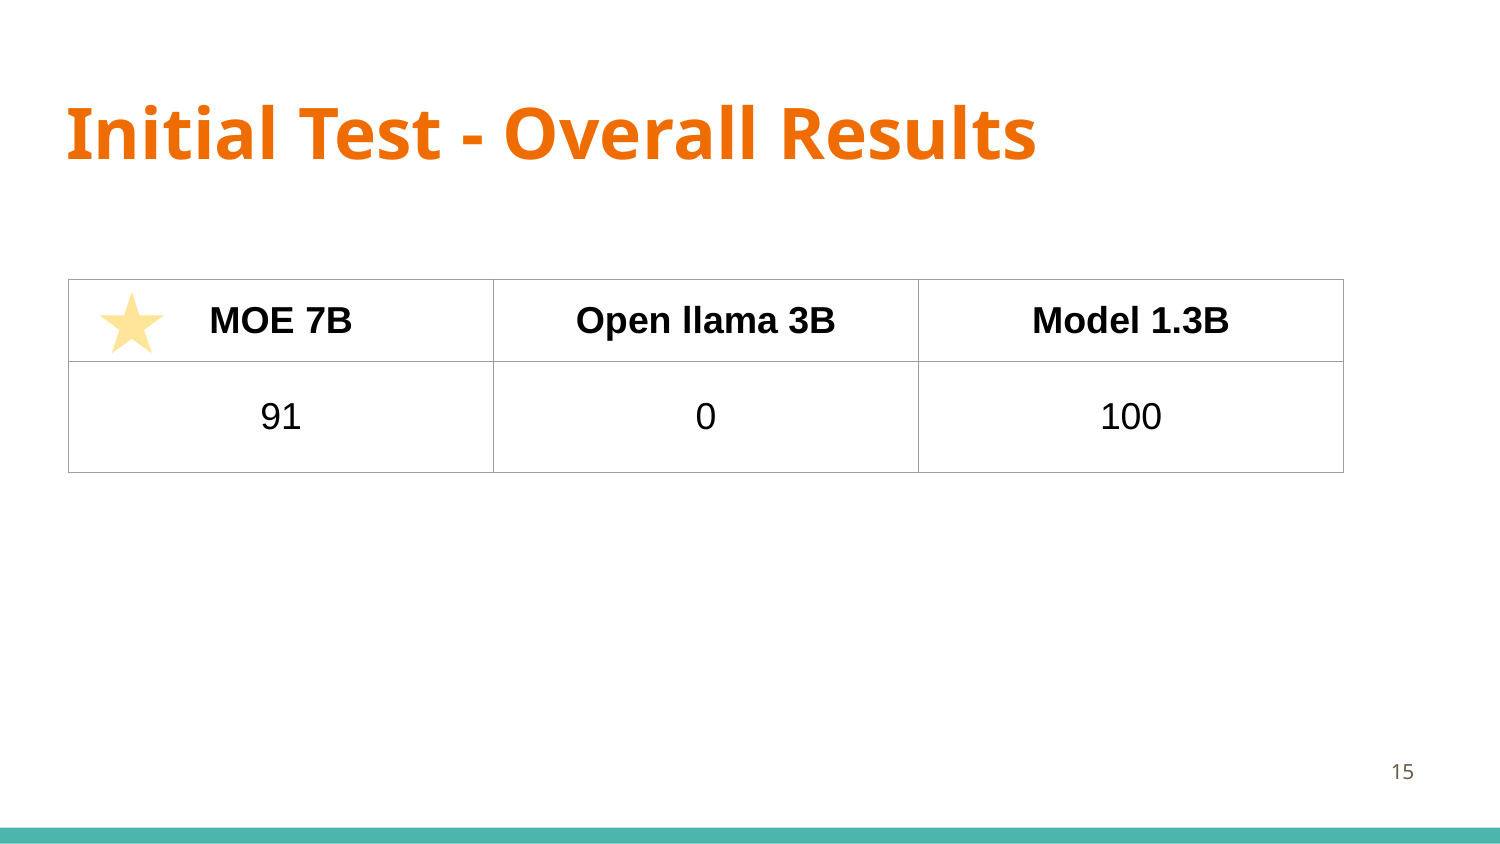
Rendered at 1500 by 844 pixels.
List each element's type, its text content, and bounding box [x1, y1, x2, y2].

table_header MOE 7B [69, 280, 493, 361]
table_cell 91 [69, 362, 493, 472]
title Initial Test - Overall Results [51, 72, 1449, 189]
table_header Model 1.3B [919, 280, 1343, 361]
table_cell 0 [494, 362, 918, 472]
text_box [99, 291, 165, 354]
table_cell 100 [919, 362, 1343, 472]
table_header Open llama 3B [494, 280, 918, 361]
slide_number ‹#› [1343, 742, 1430, 804]
